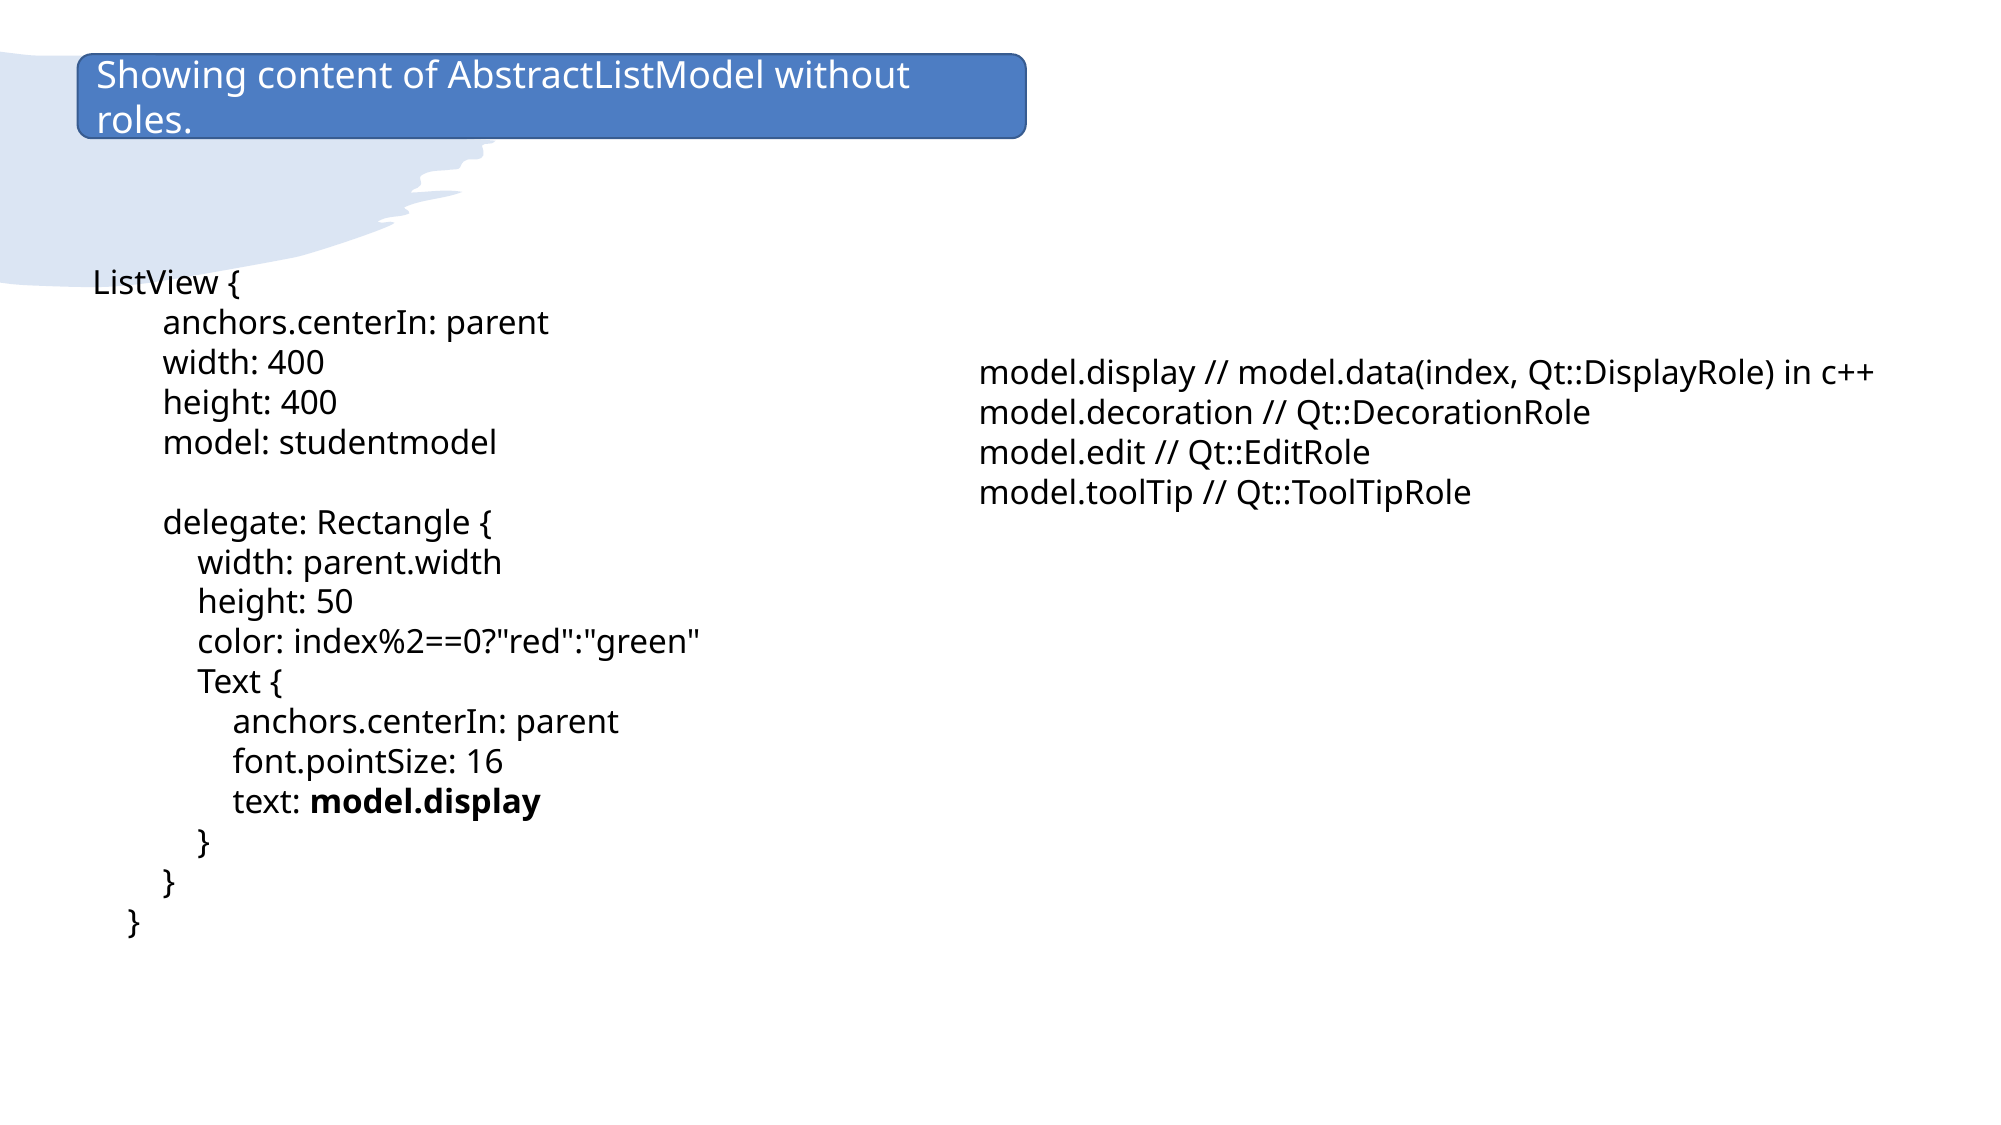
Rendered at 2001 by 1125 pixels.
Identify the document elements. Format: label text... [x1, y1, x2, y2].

text_box ListView { anchors.centerIn: parent width: 400 height: 400 model: studentmodel delegate: Rectangle { width: parent.width height: 50 color: index%2==0?"red":"green" Text { anchors.centerIn: parent font.pointSize: 16 text: model.display } } } [77, 253, 900, 948]
text_box Showing content of AbstractListModel without roles. [76, 53, 1027, 140]
text_box model.display // model.data(index, Qt::DisplayRole) in c++ model.decoration // Qt::DecorationRole model.edit // Qt::EditRole model.toolTip // Qt::ToolTipRole [963, 343, 1949, 519]
